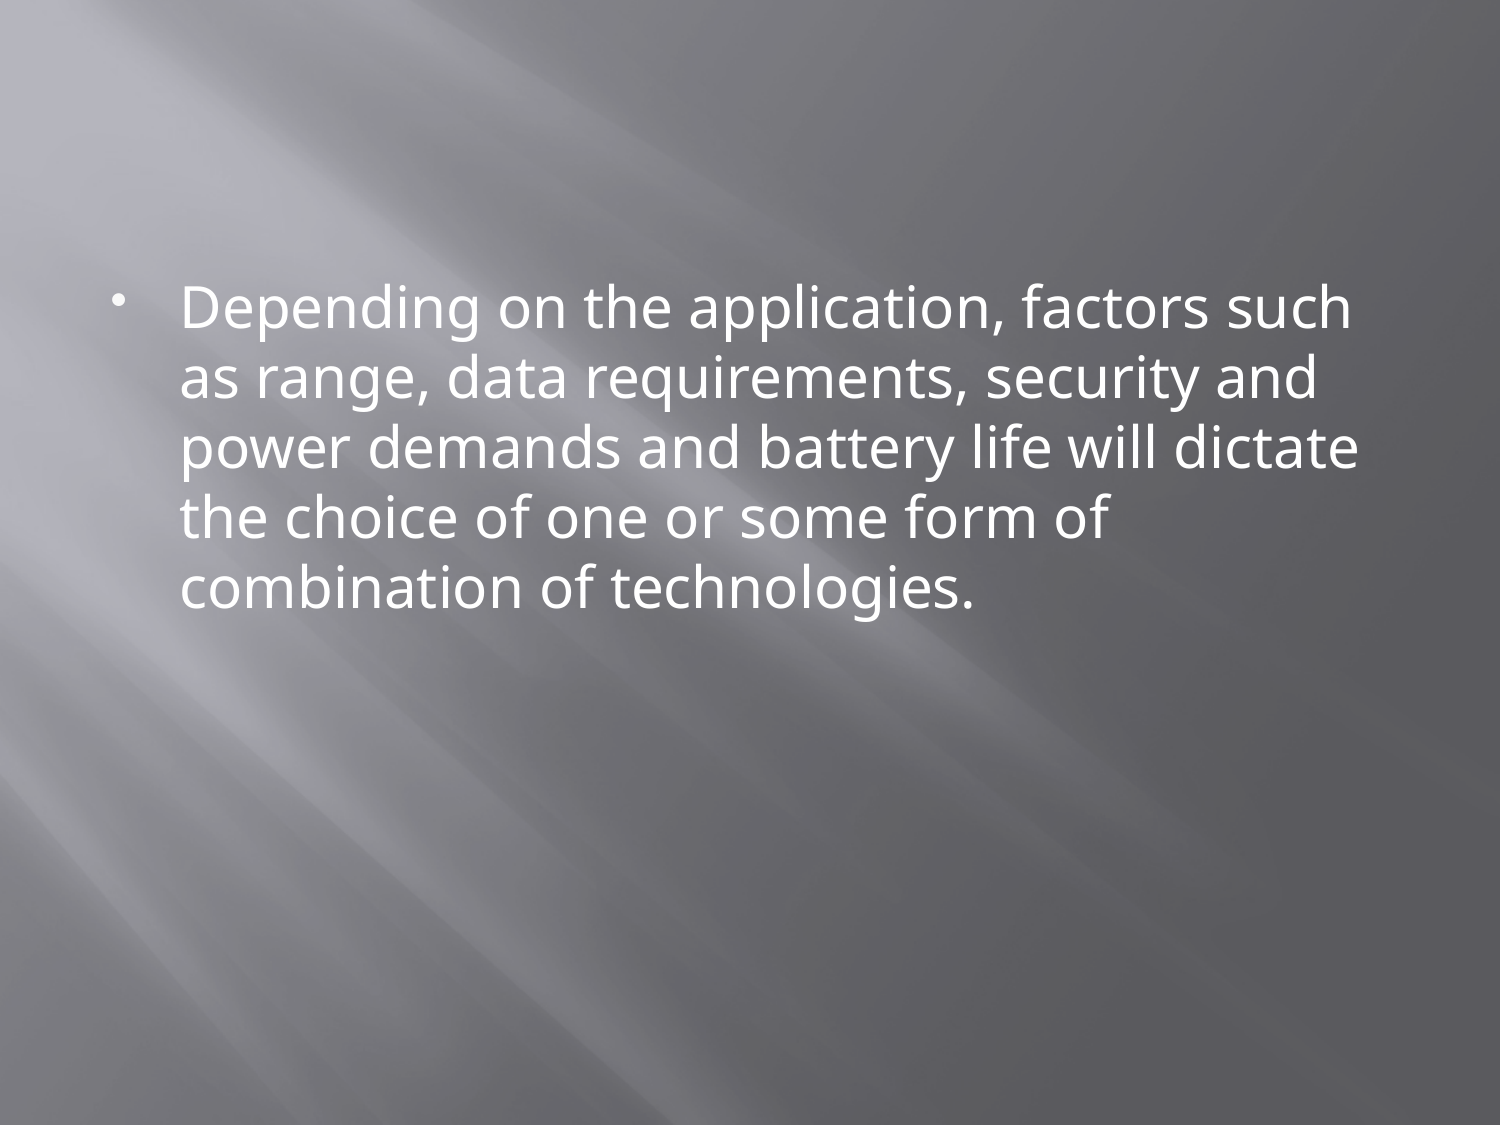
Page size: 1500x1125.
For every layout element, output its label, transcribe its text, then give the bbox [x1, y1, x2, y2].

list Depending on the application, factors such as range, data requirements, security and power demands and battery life will dictate the choice of one or some form of combination of technologies. [75, 262, 1425, 1035]
